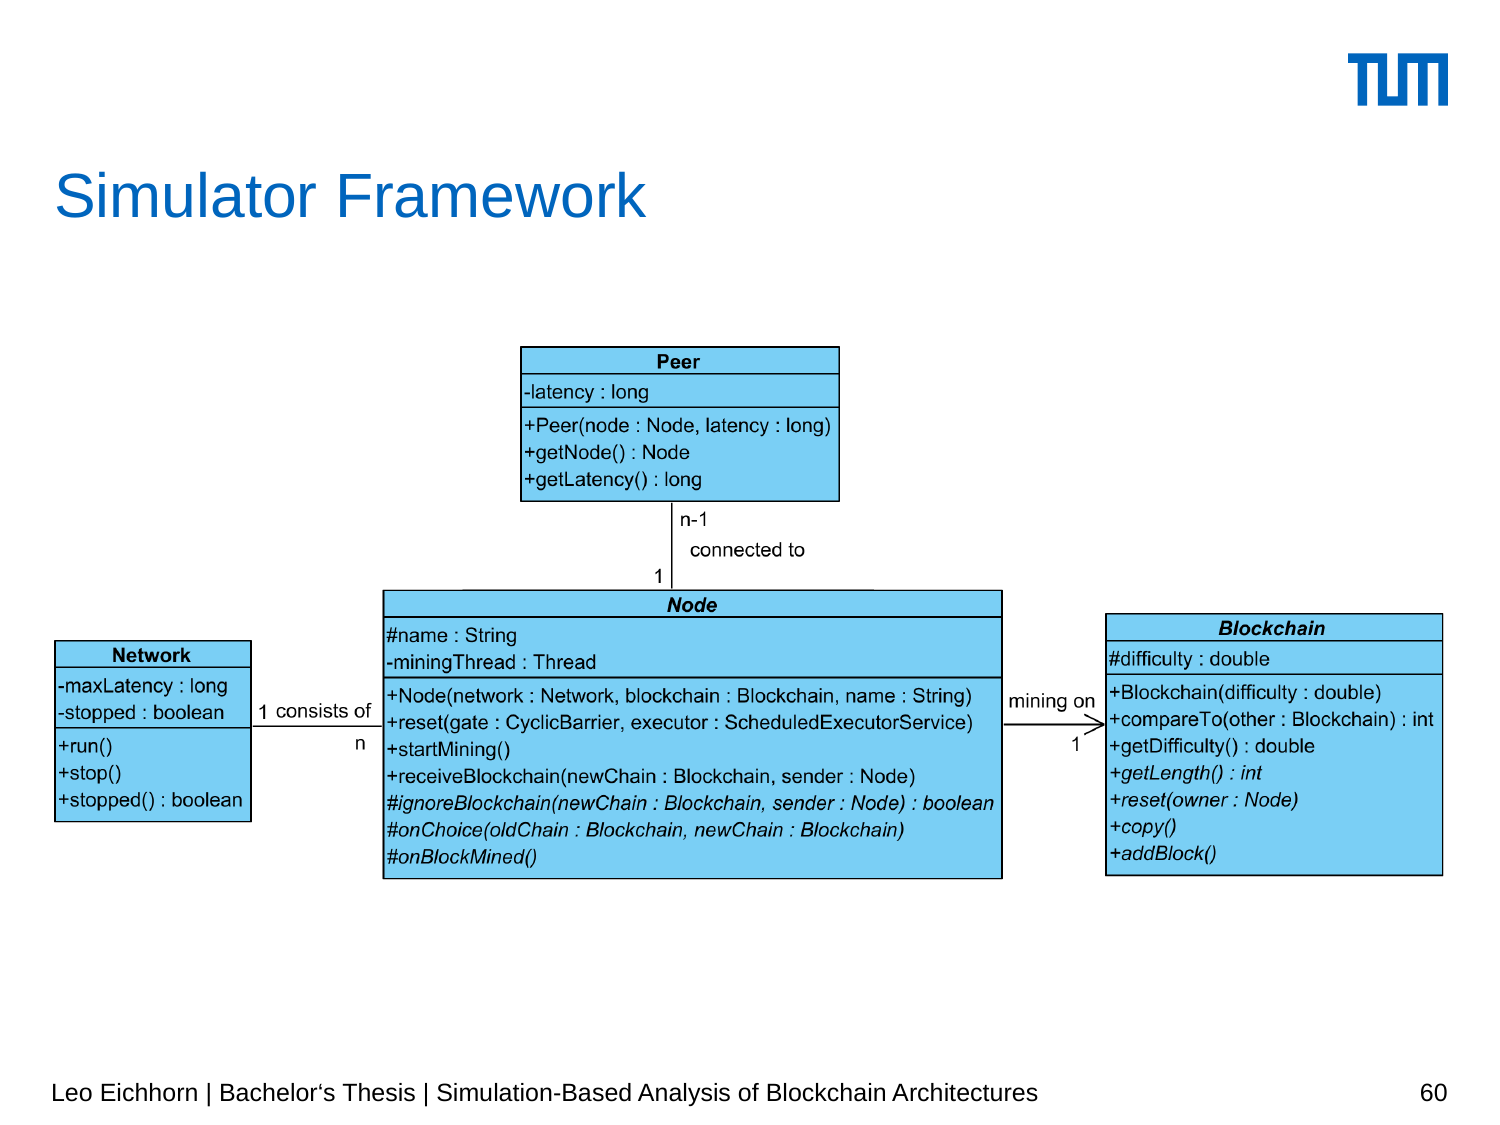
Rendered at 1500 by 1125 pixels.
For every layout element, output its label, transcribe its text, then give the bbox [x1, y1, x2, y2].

text_box 60 [1112, 1061, 1448, 1122]
text_box Leo Eichhorn | Bachelor‘s Thesis | Simulation-Based Analysis of Blockchain Architectures [50, 1061, 1112, 1122]
title Simulator Framework [54, 162, 1450, 346]
picture [51, 343, 1449, 886]
